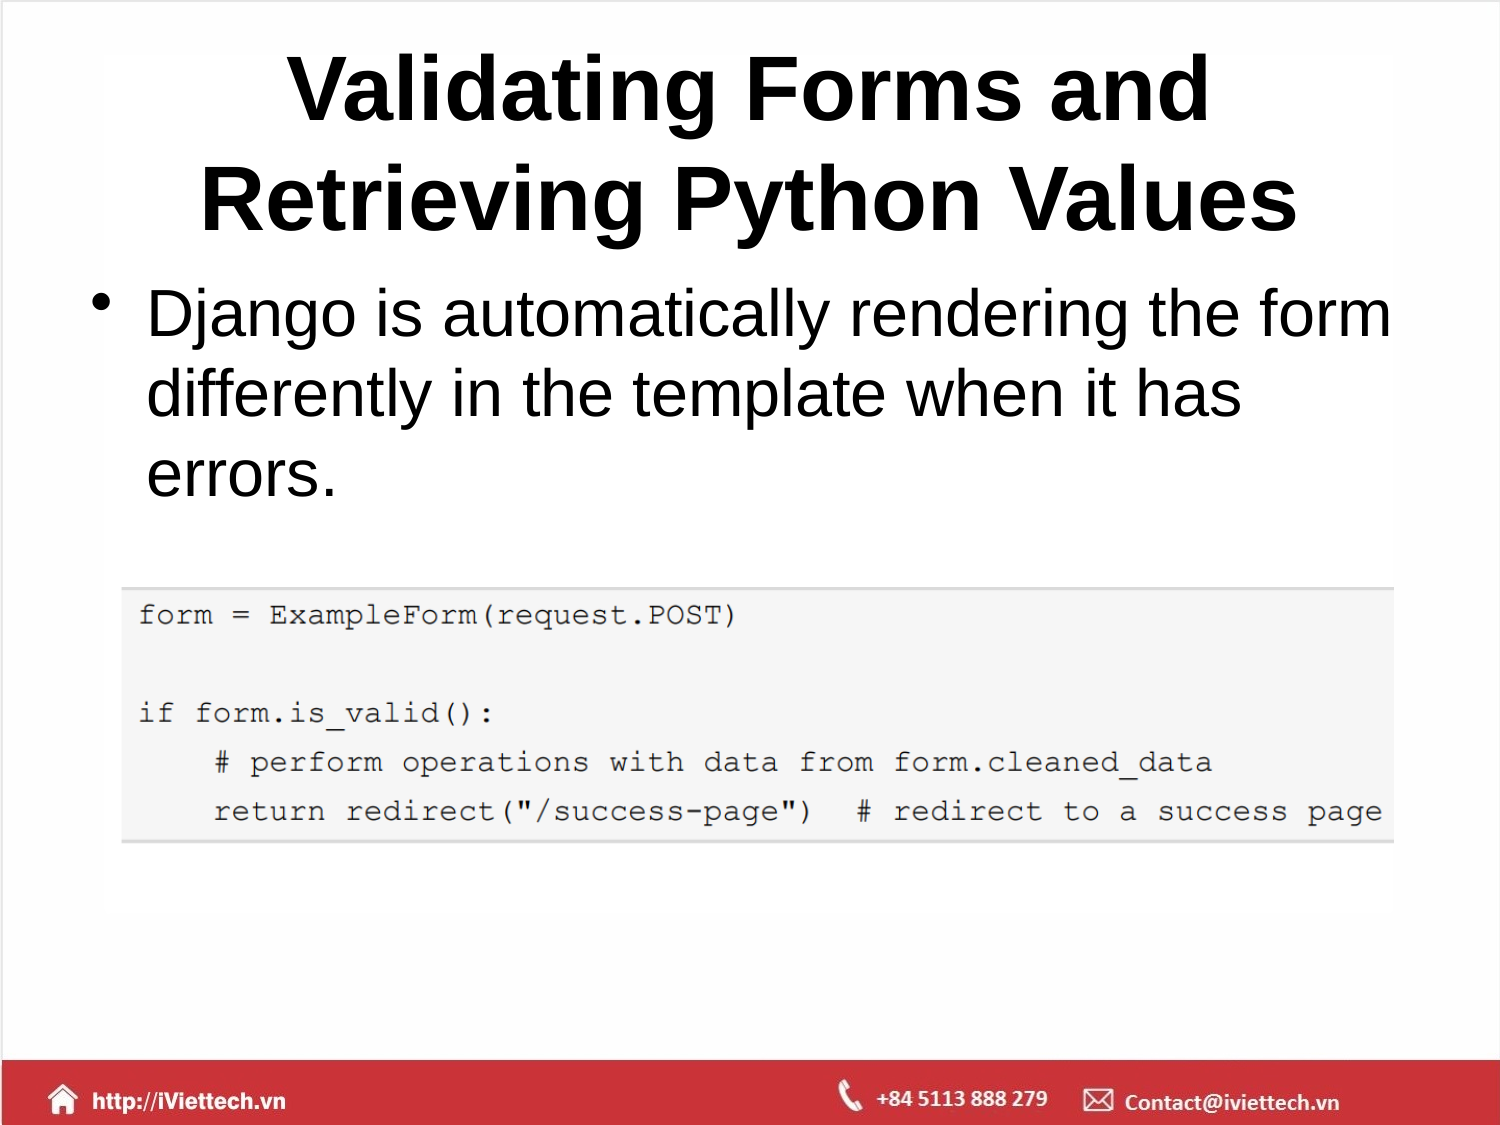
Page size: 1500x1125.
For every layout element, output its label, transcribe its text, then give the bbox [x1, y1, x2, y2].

title Validating Forms and Retrieving Python Values [74, 44, 1426, 233]
picture [0, 0, 1500, 1125]
list Django is automatically rendering the form differently in the template when it has errors. [74, 262, 1426, 1006]
